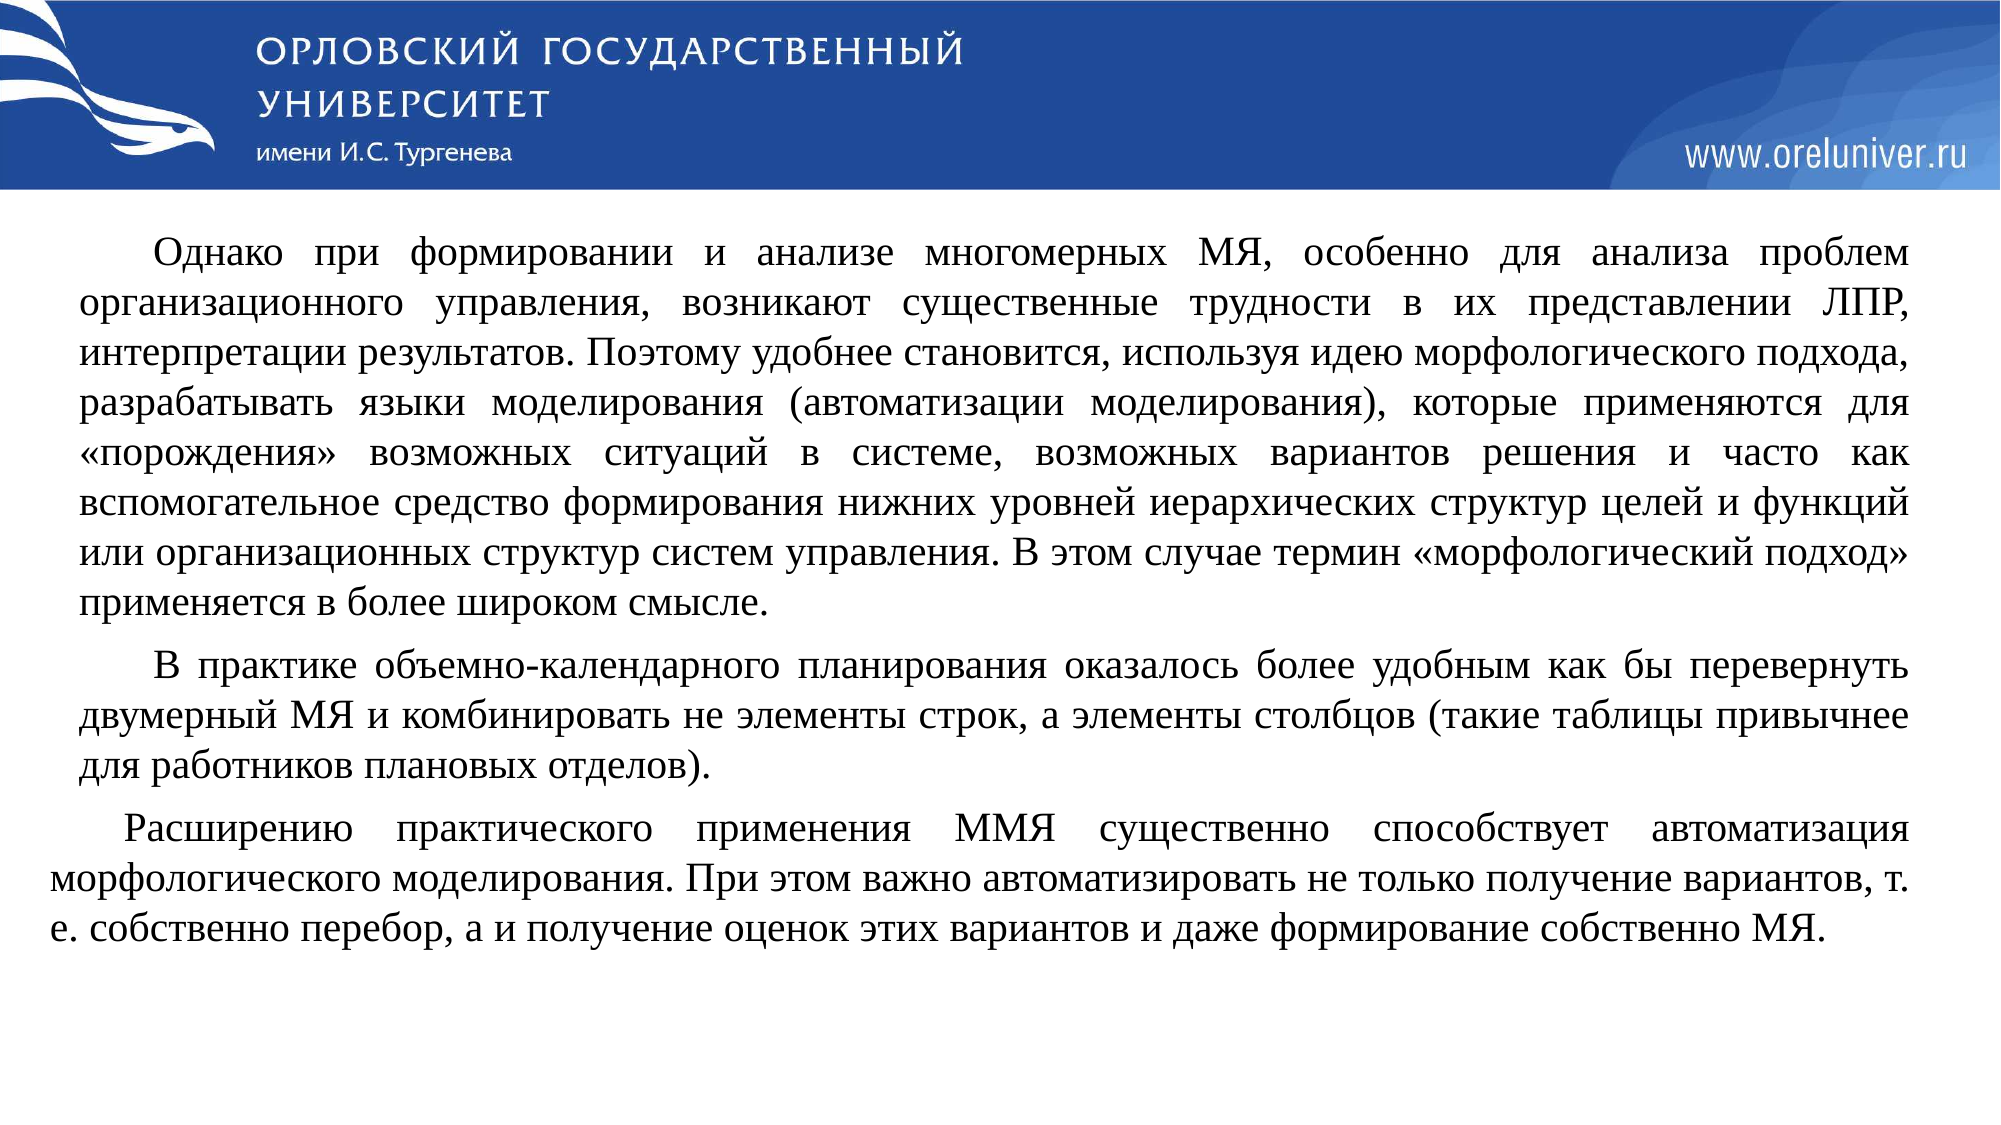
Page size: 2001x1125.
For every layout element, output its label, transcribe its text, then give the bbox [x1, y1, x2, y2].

text_box Однако при формировании и анализе многомерных МЯ, особенно для анализа проблем организационного управления, возникают существенные трудности в их представлении ЛПР, интерпретации результатов. Поэтому удобнее становится, используя идею морфологического подхода, разрабатывать языки моделирования (автоматизации моделирования), которые применяются для «порождения» возможных ситуаций в системе, возможных вариантов решения и часто как вспомогательное средство формирования нижних уровней иерархических структур целей и функций или организационных структур систем управления. В этом случае термин «морфологический подход» применяется в более широком смысле. В практике объемно-календарного планирования оказалось более удобным как бы перевернуть двумерный МЯ и комбинировать не элементы строк, а элементы столбцов (такие таблицы привычнее для работников плановых отделов). Расширению практического применения ММЯ существенно способствует автоматизация морфологического моделирования. При этом важно автоматизировать не только получение вариантов, т. е. собственно перебор, а и получение оценок этих вариантов и даже формирование собственно МЯ. [34, 216, 1925, 957]
picture [0, 0, 2000, 190]
